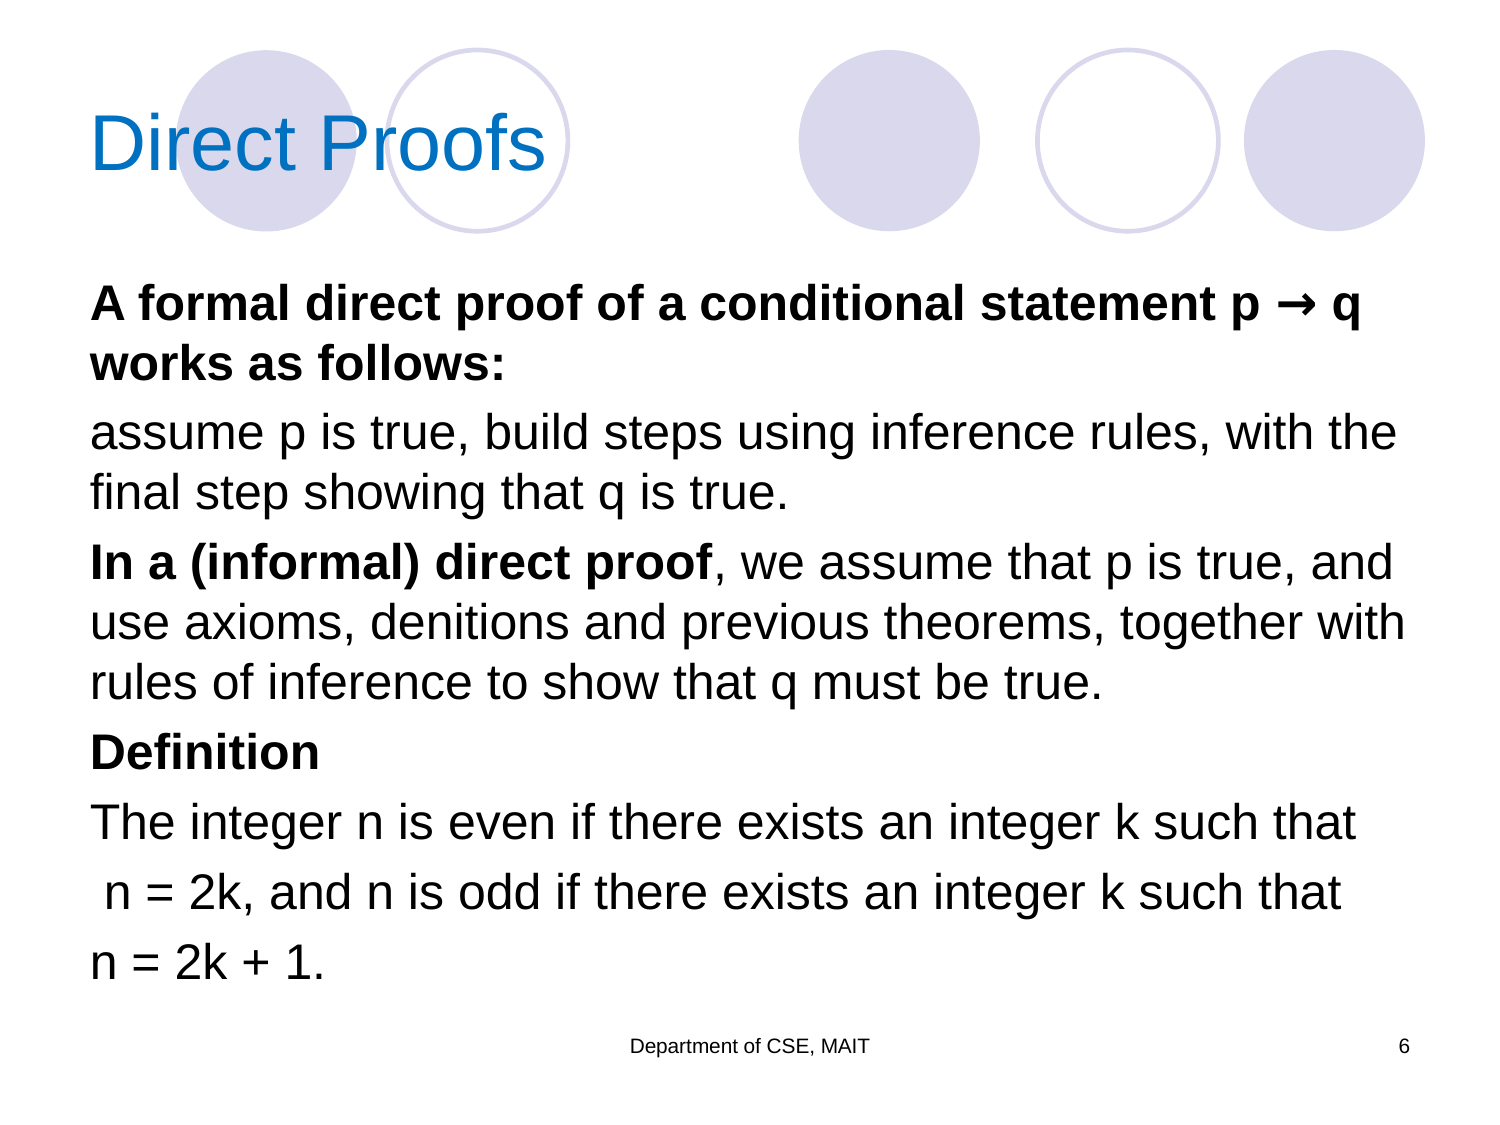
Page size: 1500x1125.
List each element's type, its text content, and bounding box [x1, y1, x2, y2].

list A formal direct proof of a conditional statement p → q works as follows: assume p is true, build steps using inference rules, with the final step showing that q is true. In a (informal) direct proof, we assume that p is true, and use axioms, denitions and previous theorems, together with rules of inference to show that q must be true. Definition The integer n is even if there exists an integer k such that n = 2k, and n is odd if there exists an integer k such that n = 2k + 1. [74, 262, 1426, 1006]
slide_number 6 [1074, 1024, 1426, 1101]
title Direct Proofs [74, 44, 1426, 233]
footer Department of CSE, MAIT [512, 1024, 988, 1101]
